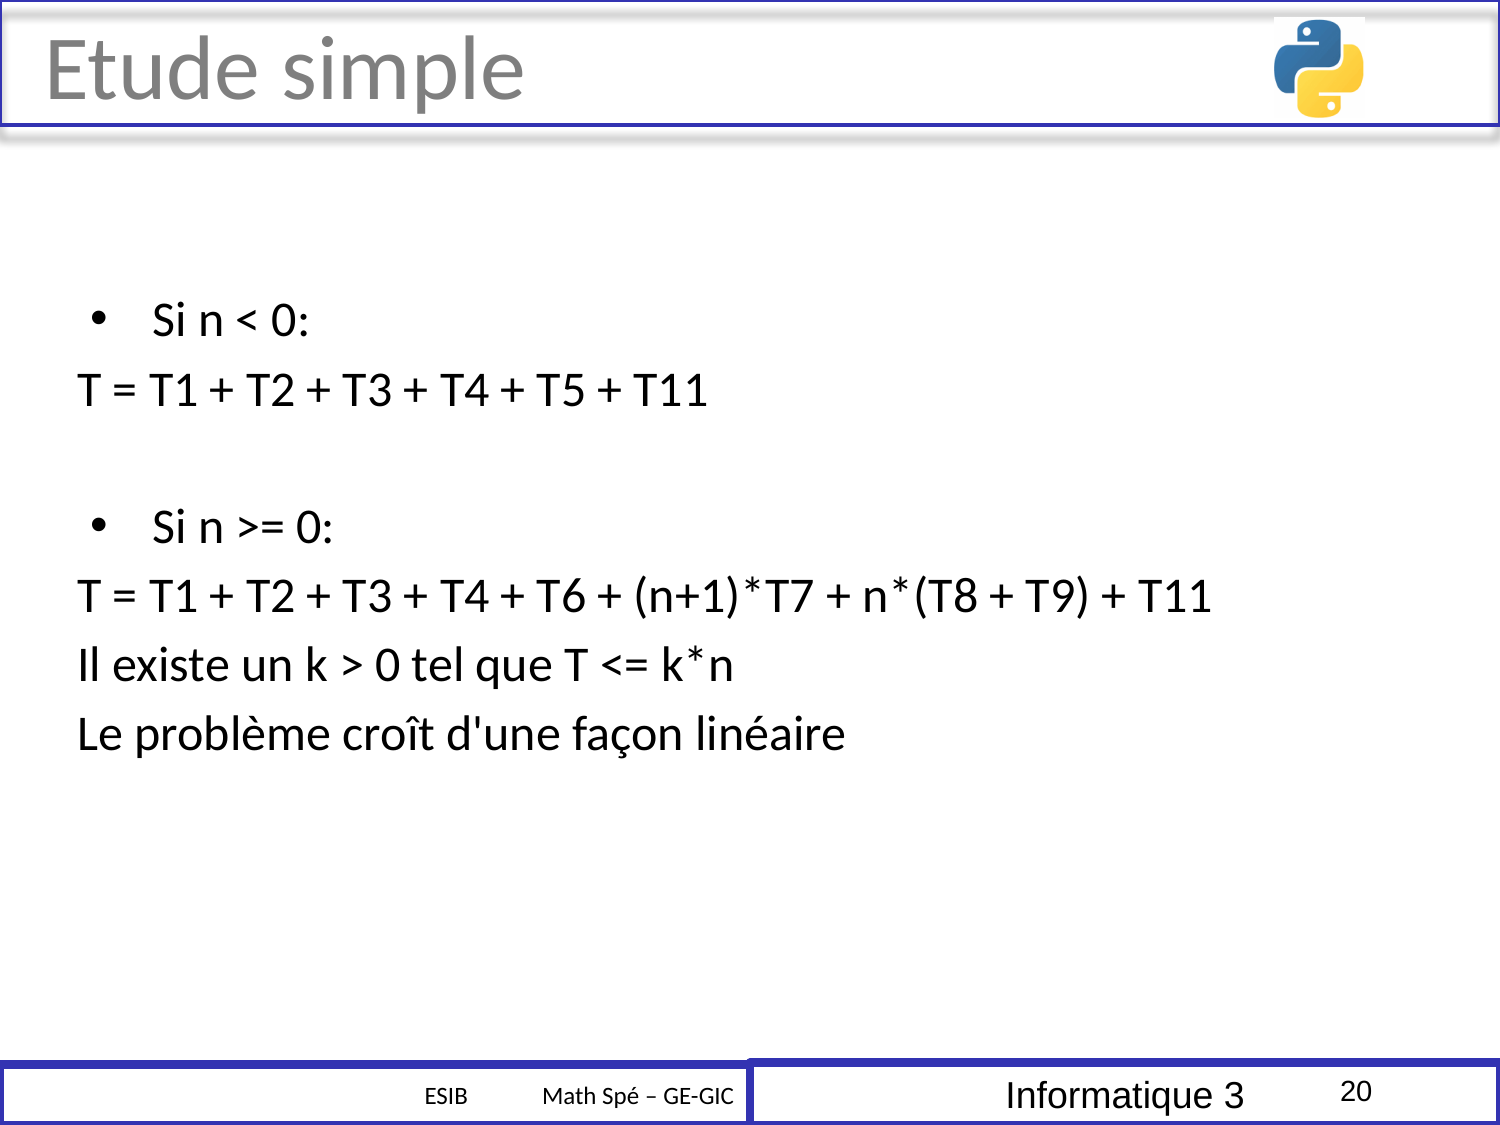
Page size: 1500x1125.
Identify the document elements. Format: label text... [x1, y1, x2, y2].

list Si n < 0: T = T1 + T2 + T3 + T4 + T5 + T11 Si n >= 0: T = T1 + T2 + T3 + T4 + T6 + (n+1)*T7 + n*(T8 + T9) + T11 Il existe un k > 0 tel que T <= k*n Le problème croît d'une façon linéaire [62, 262, 1438, 789]
slide_number 20 [1325, 1065, 1500, 1125]
title Etude simple [0, 0, 1463, 125]
